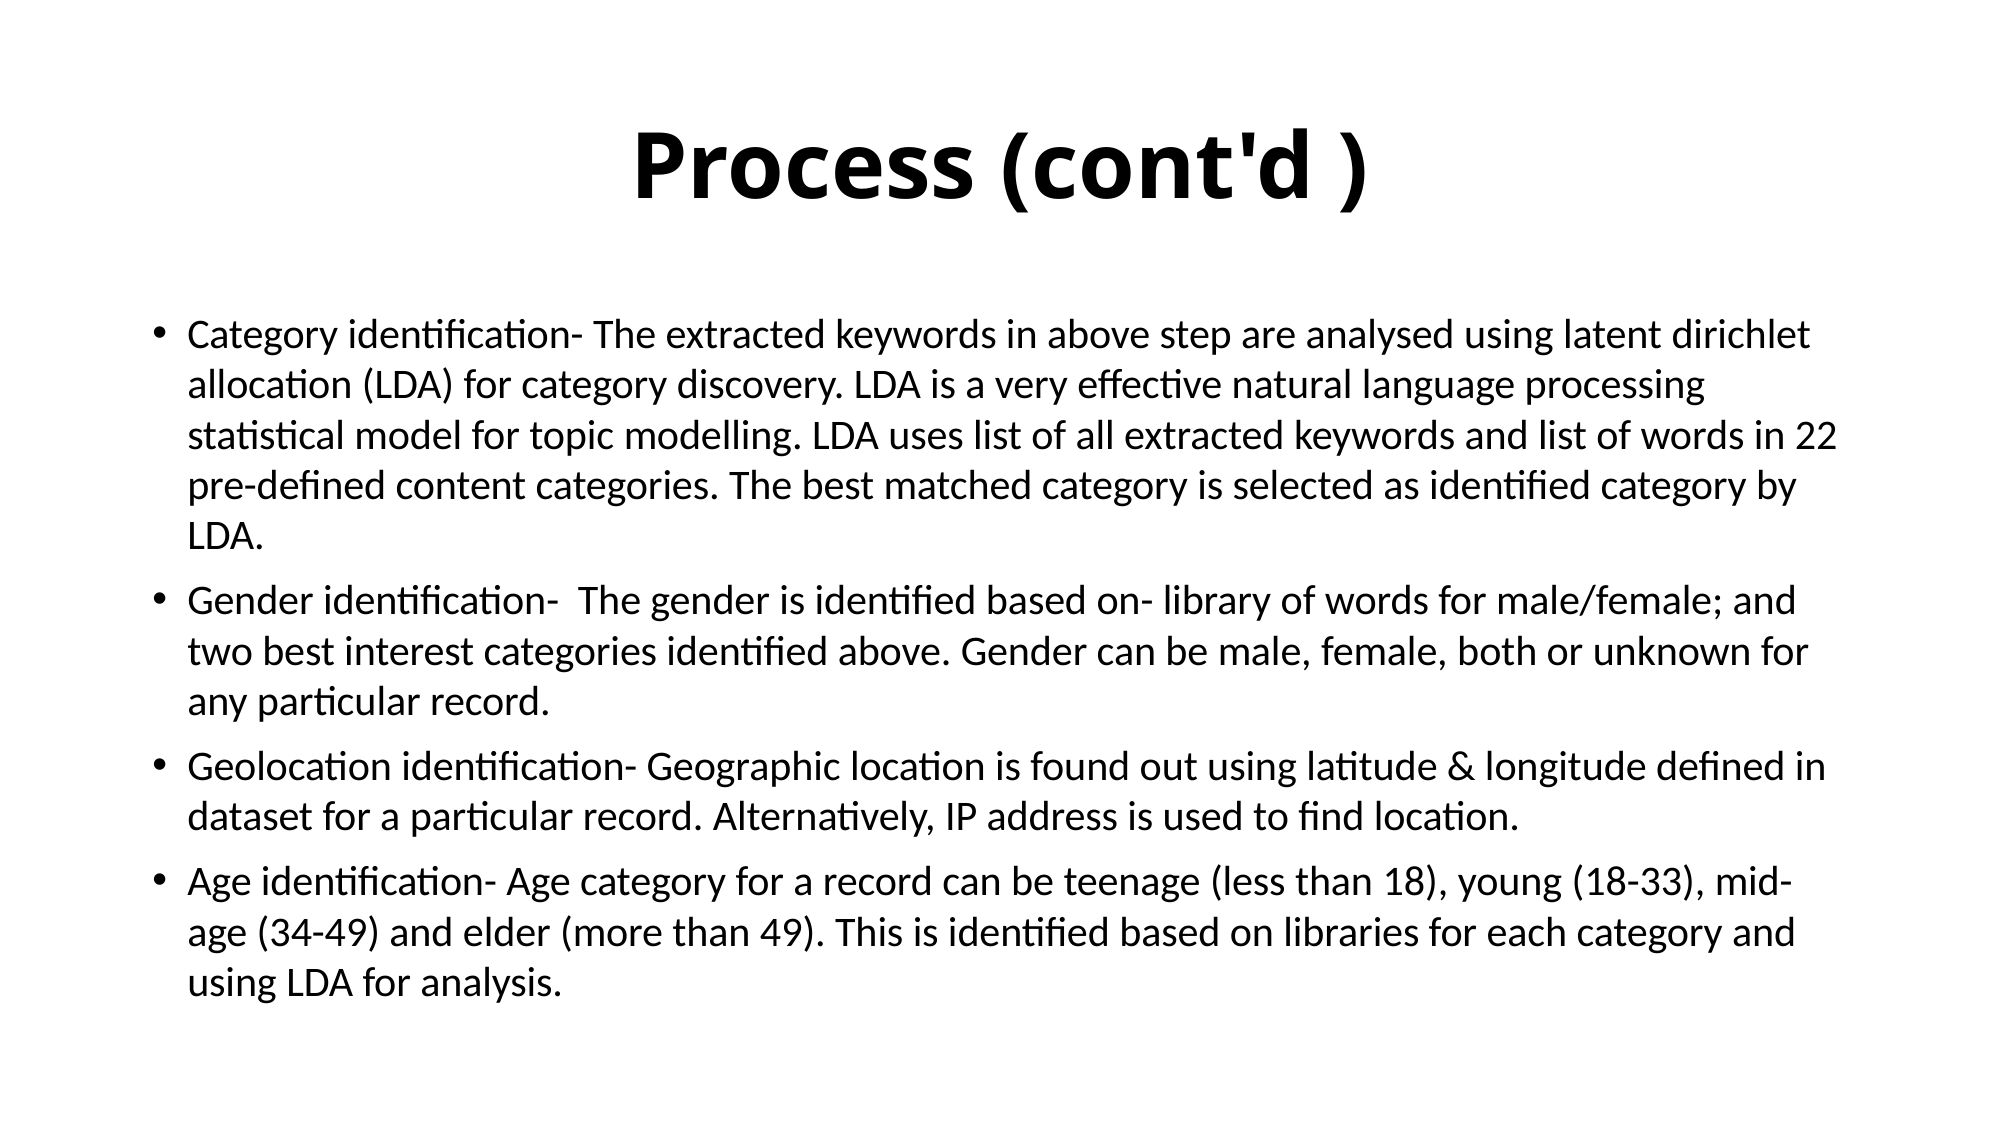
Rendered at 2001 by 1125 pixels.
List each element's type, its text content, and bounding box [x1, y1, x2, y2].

title Process (cont'd ) [137, 59, 1863, 278]
list Category identification- The extracted keywords in above step are analysed using latent dirichlet allocation (LDA) for category discovery. LDA is a very effective natural language processing statistical model for topic modelling. LDA uses list of all extracted keywords and list of words in 22 pre-defined content categories. The best matched category is selected as identified category by LDA. Gender identification- The gender is identified based on- library of words for male/female; and two best interest categories identified above. Gender can be male, female, both or unknown for any particular record. Geolocation identification- Geographic location is found out using latitude & longitude defined in dataset for a particular record. Alternatively, IP address is used to find location. Age identification- Age category for a record can be teenage (less than 18), young (18-33), mid-age (34-49) and elder (more than 49). This is identified based on libraries for each category and using LDA for analysis. [137, 299, 1863, 1014]
